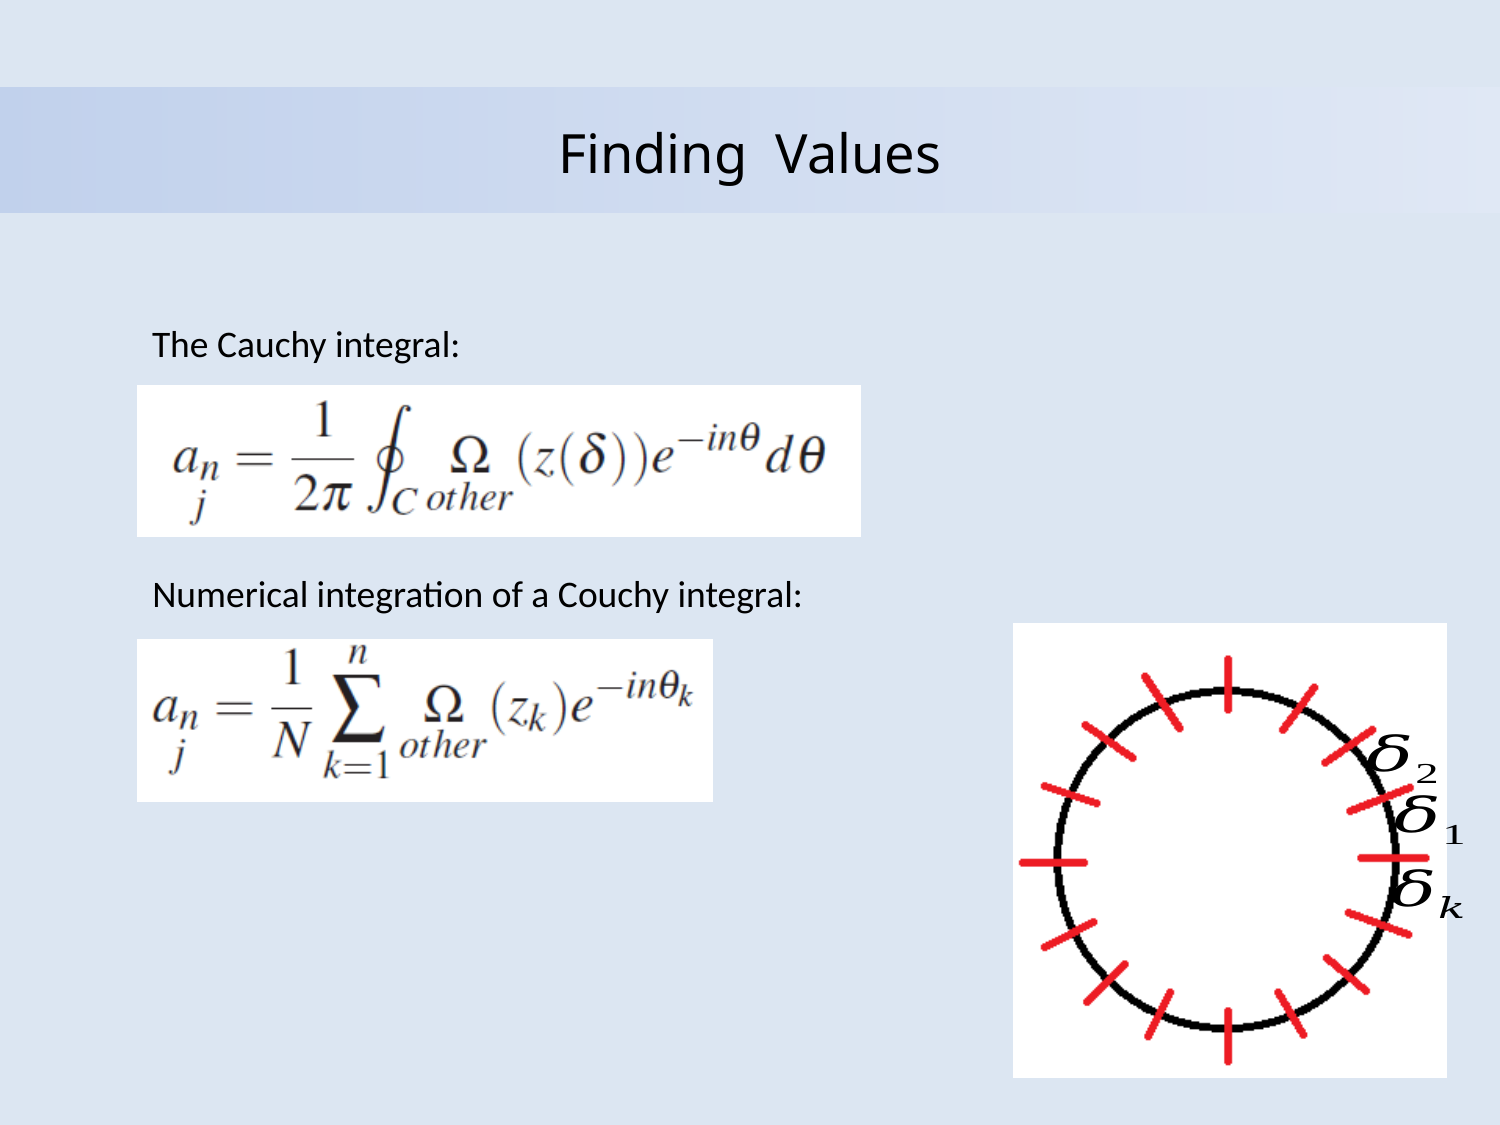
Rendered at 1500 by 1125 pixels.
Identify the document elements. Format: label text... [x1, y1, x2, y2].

text_box [0, 85, 1500, 215]
picture [137, 638, 713, 802]
picture [1013, 622, 1447, 1078]
text_box Numerical integration of a Couchy integral: [137, 562, 938, 623]
text_box The Cauchy integral: [137, 312, 950, 418]
picture [137, 385, 862, 538]
